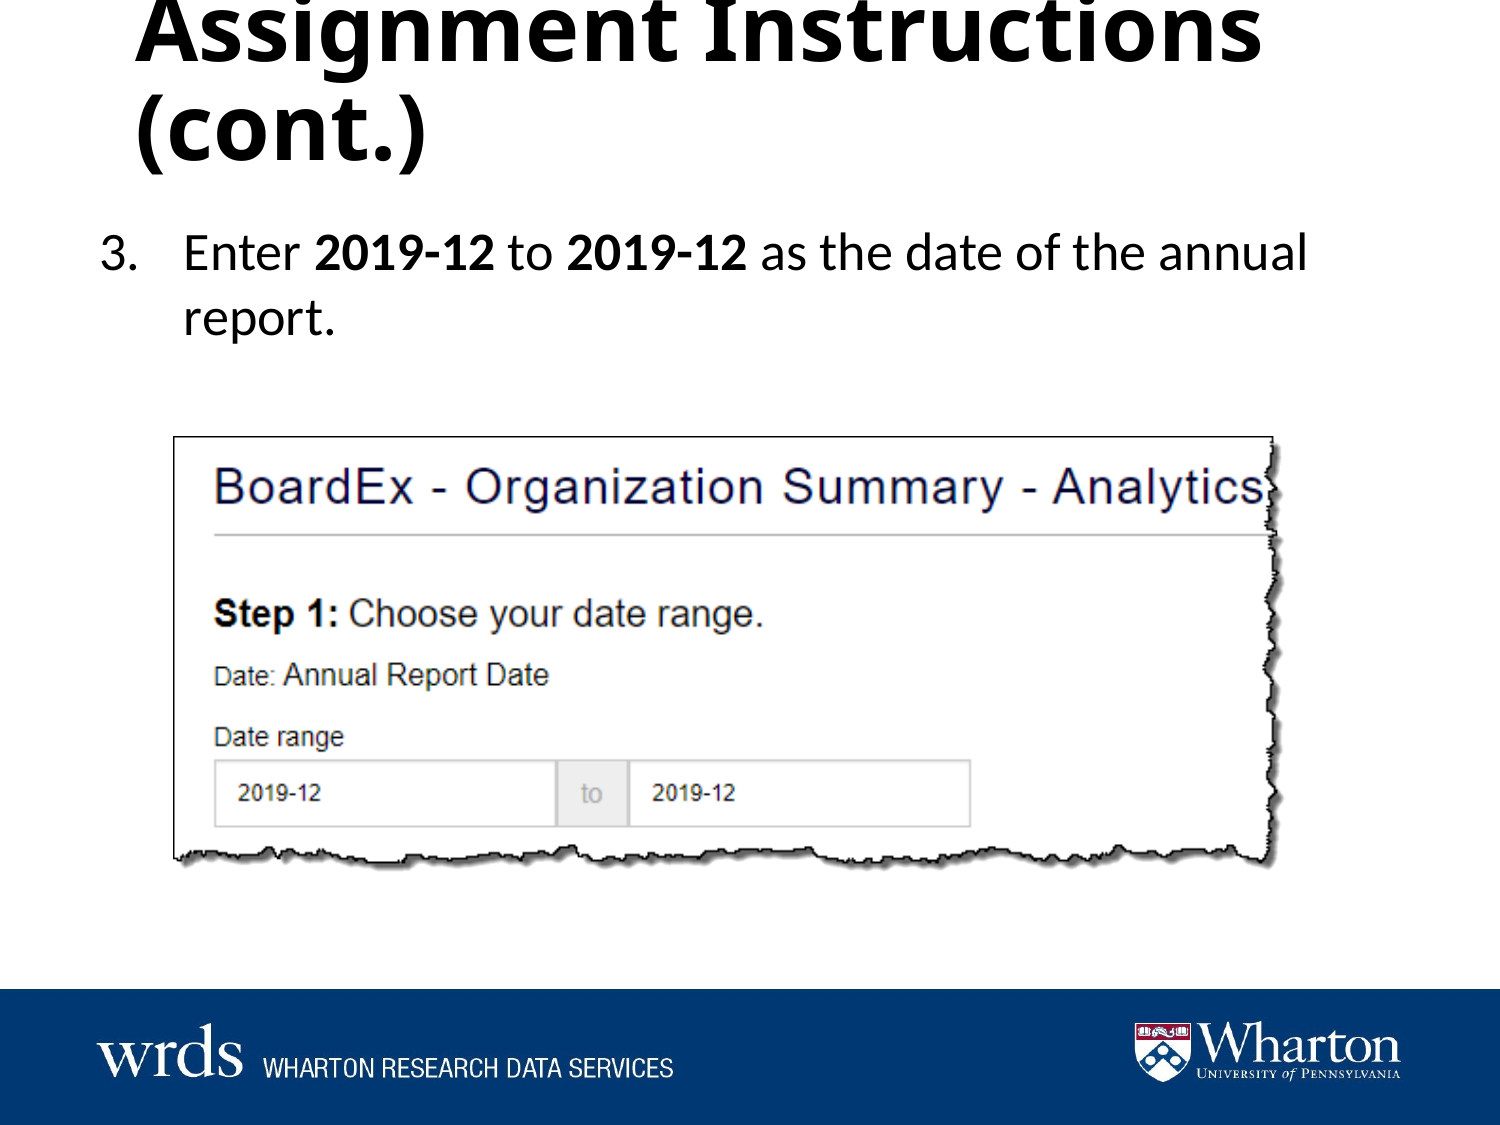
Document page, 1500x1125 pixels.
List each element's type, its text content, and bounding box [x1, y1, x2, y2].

picture [0, 72, 1500, 1125]
title Assignment Instructions (cont.) [120, 0, 1415, 72]
